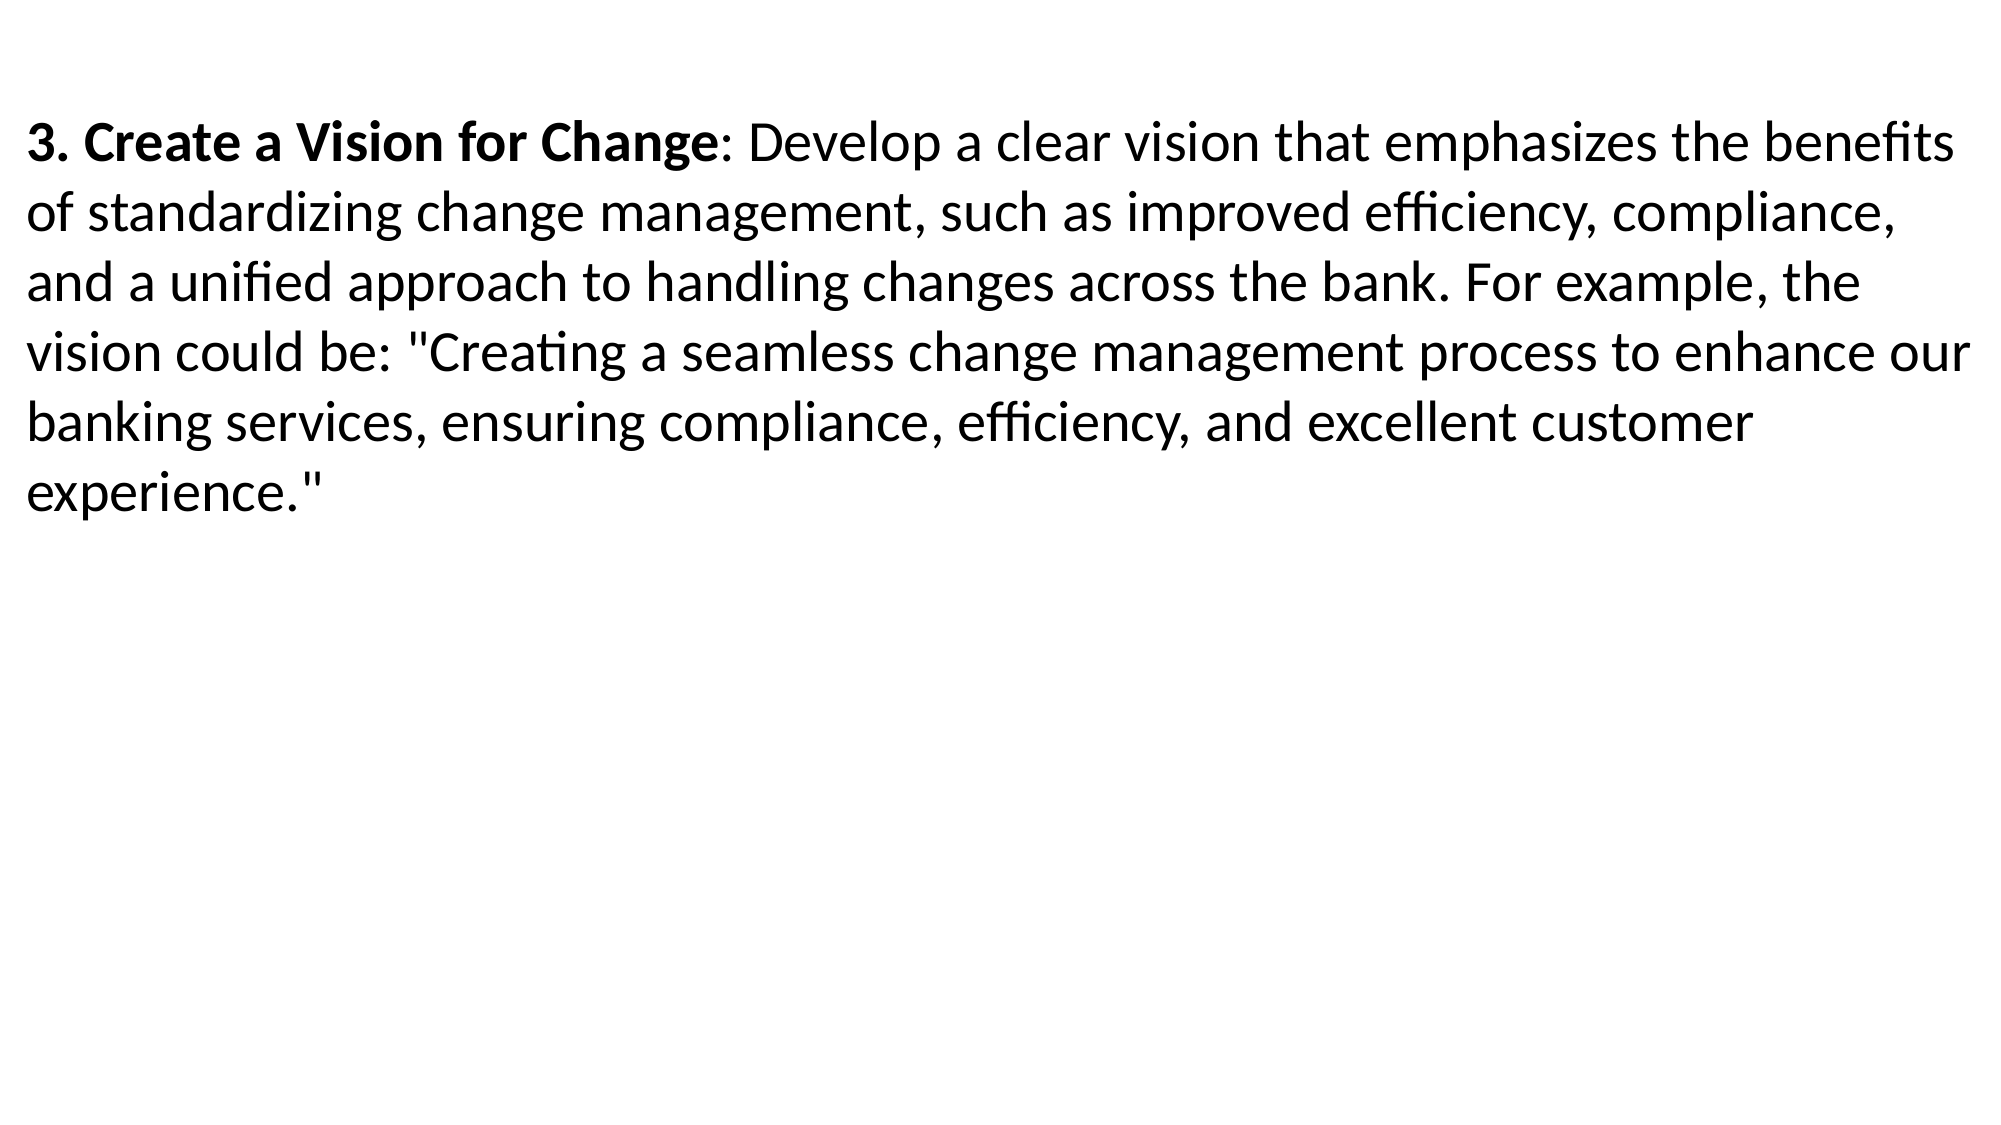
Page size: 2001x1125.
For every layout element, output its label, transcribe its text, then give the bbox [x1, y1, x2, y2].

text_box 3. Create a Vision for Change: Develop a clear vision that emphasizes the benefits of standardizing change management, such as improved efficiency, compliance, and a unified approach to handling changes across the bank. For example, the vision could be: "Creating a seamless change management process to enhance our banking services, ensuring compliance, efficiency, and excellent customer experience." [11, 95, 1989, 531]
